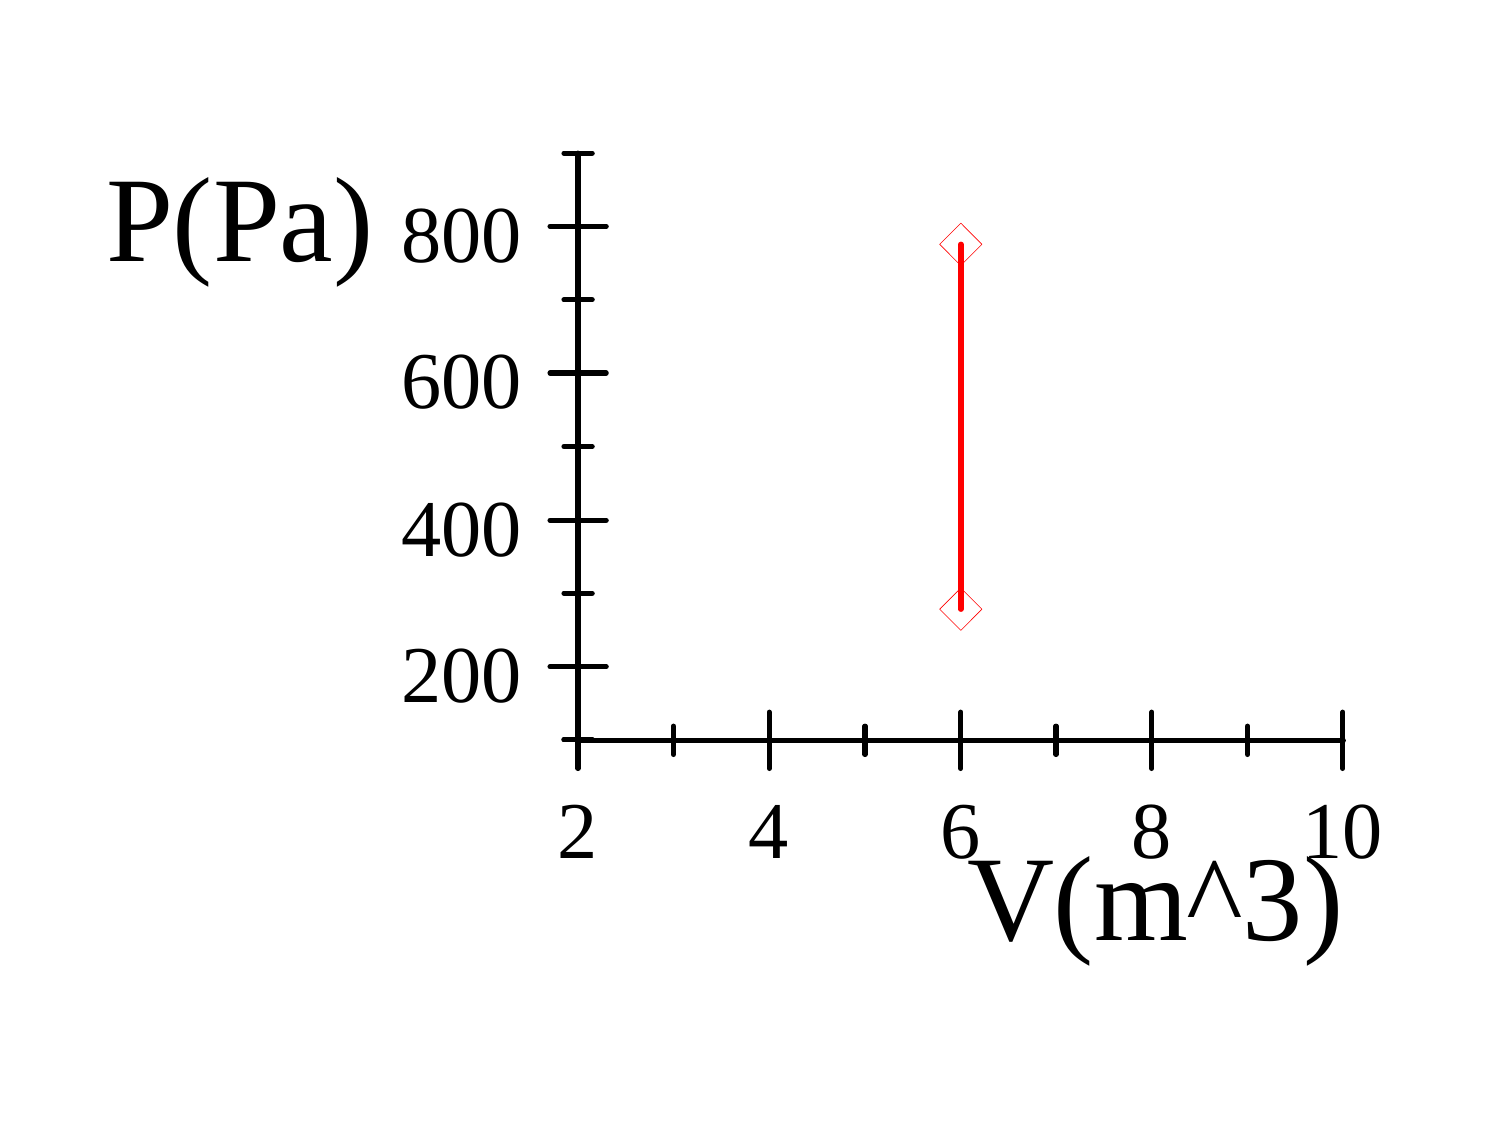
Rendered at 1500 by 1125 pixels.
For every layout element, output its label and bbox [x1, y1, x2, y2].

picture [49, 96, 1444, 1026]
